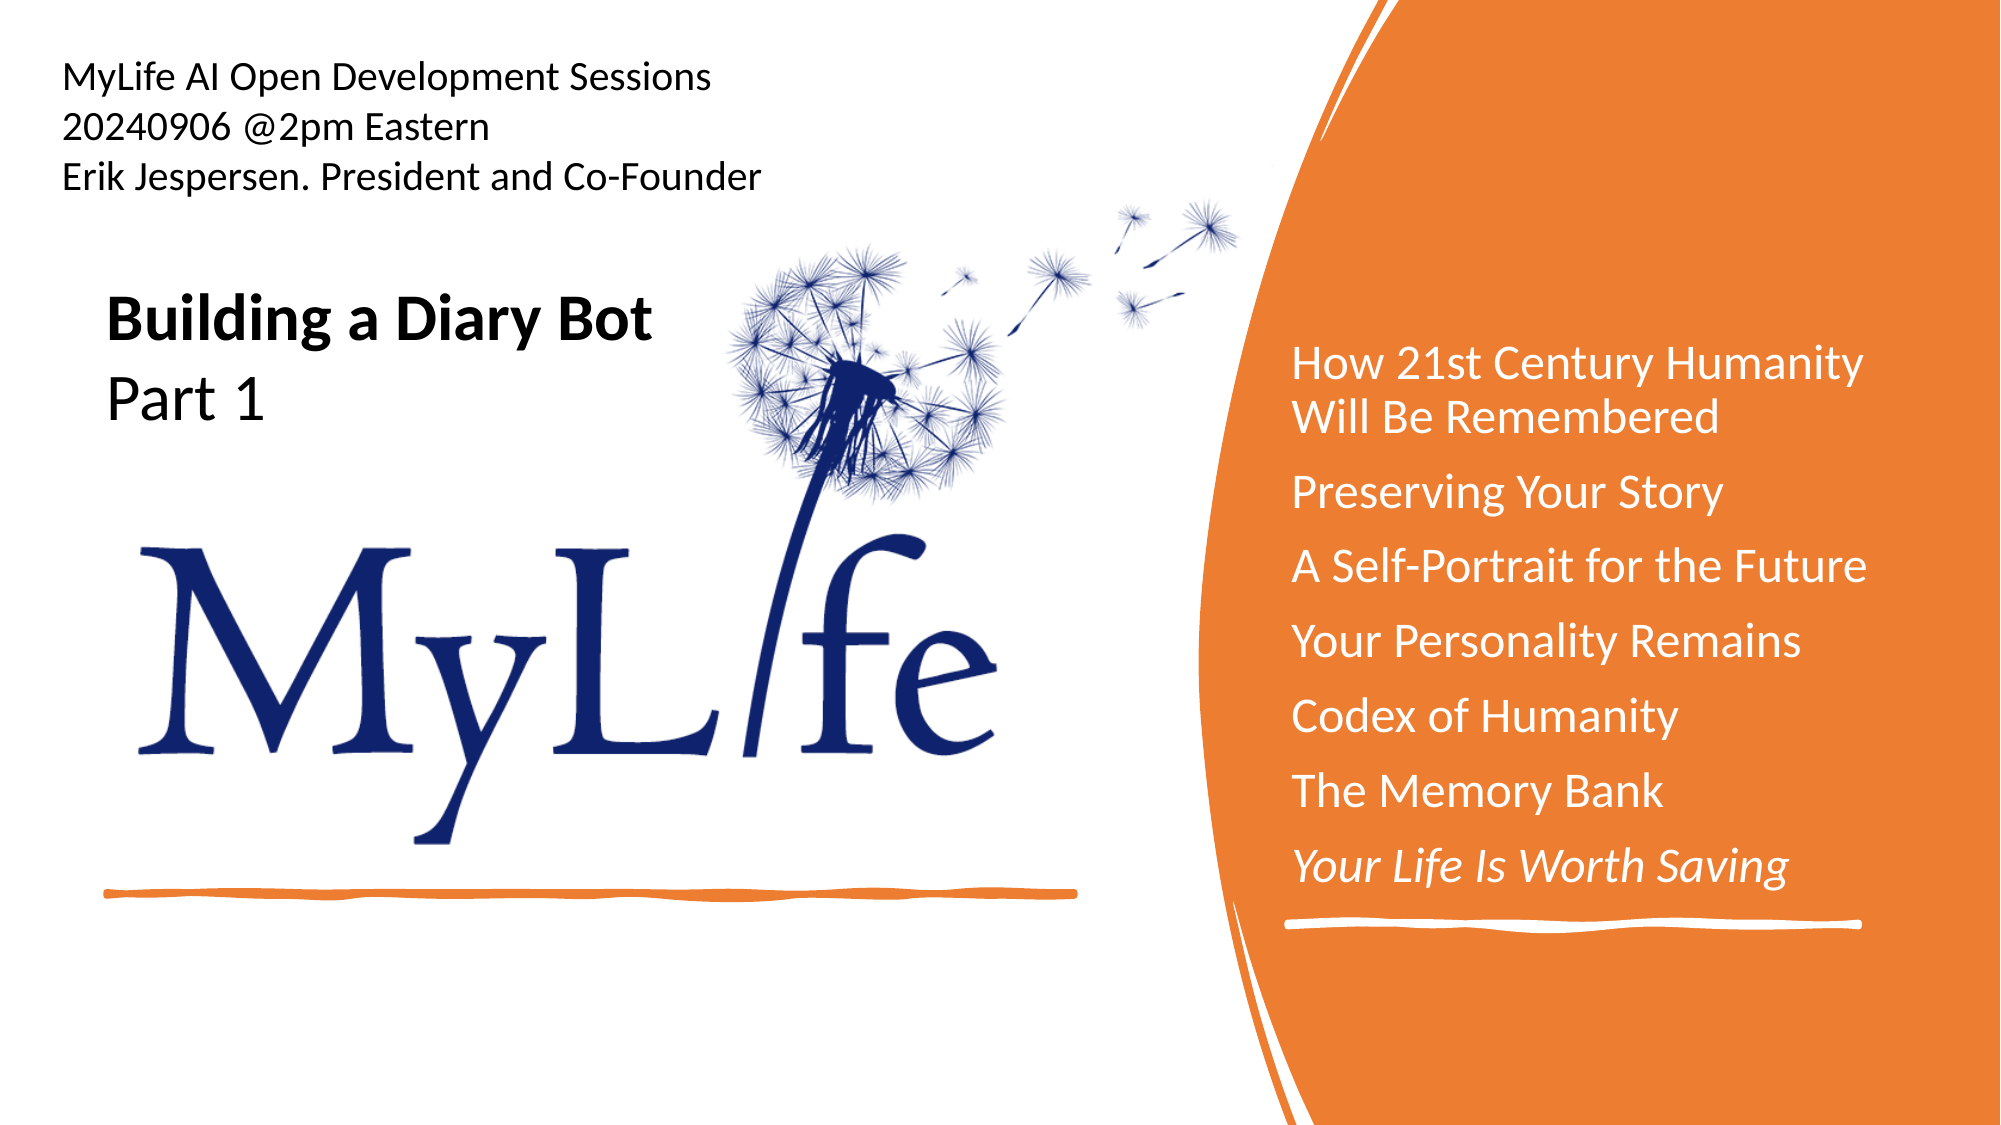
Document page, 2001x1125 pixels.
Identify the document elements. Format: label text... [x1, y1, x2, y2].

picture [45, 78, 1280, 901]
text_box MyLife AI Open Development Sessions 20240906 @2pm Eastern Erik Jespersen. President and Co-Founder [47, 41, 1047, 207]
picture [341, 897, 677, 901]
subtitle How 21st Century Humanity Will Be Remembered Preserving Your Story A Self-Portrait for the Future Your Personality Remains Codex of Humanity The Memory Bank Your Life Is Worth Saving [1276, 239, 1932, 901]
text_box Building a Diary Bot Part 1 [92, 266, 694, 442]
